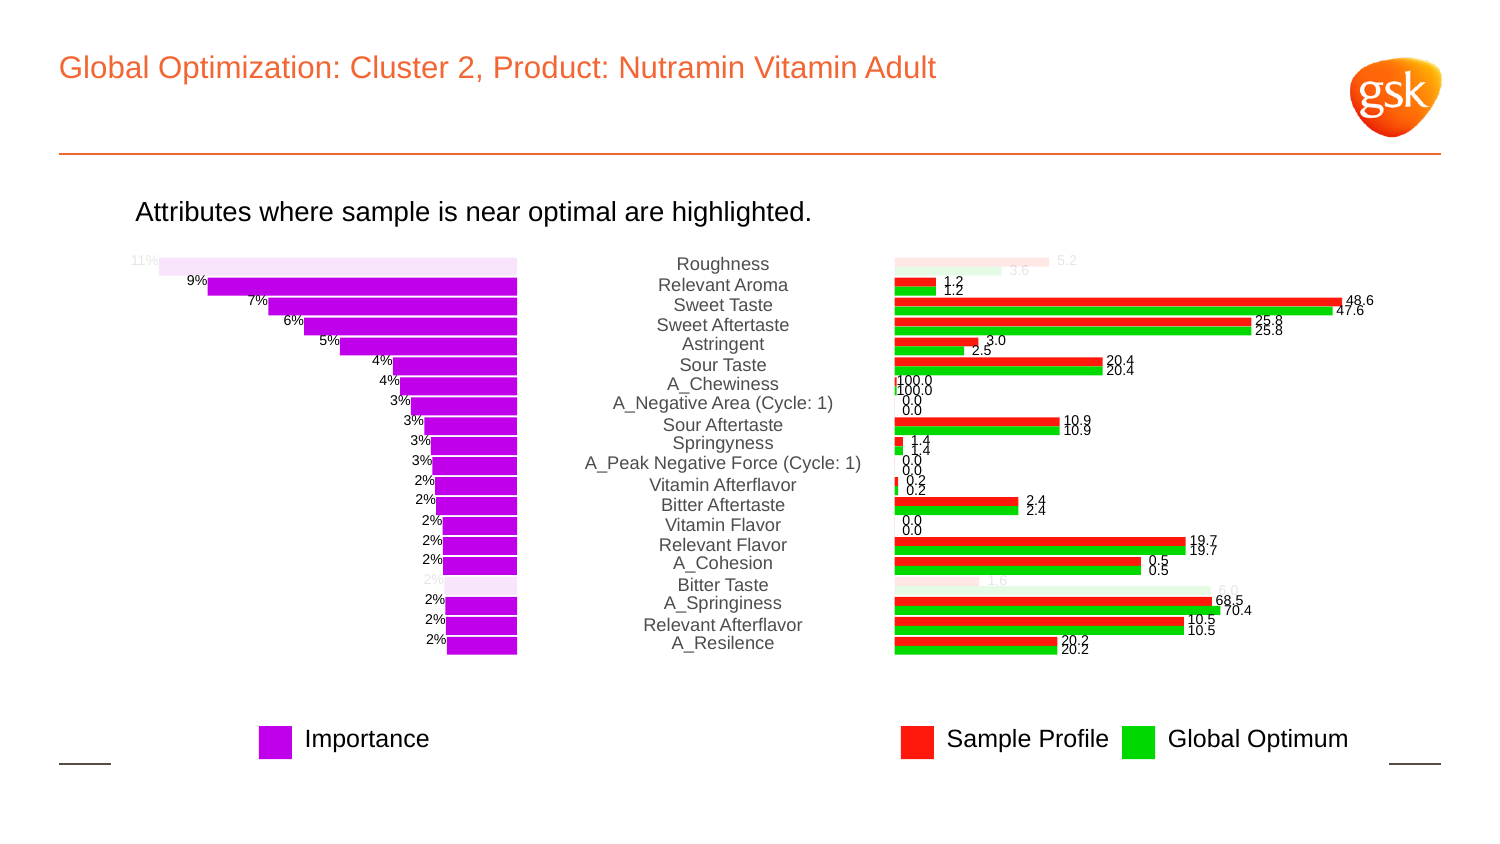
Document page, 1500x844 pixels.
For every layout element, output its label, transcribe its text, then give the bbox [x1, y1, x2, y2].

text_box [112, 194, 1388, 796]
title Global Optimization: Cluster 2, Product: Nutramin Vitamin Adult [58, 47, 1302, 86]
picture [1333, 38, 1457, 157]
